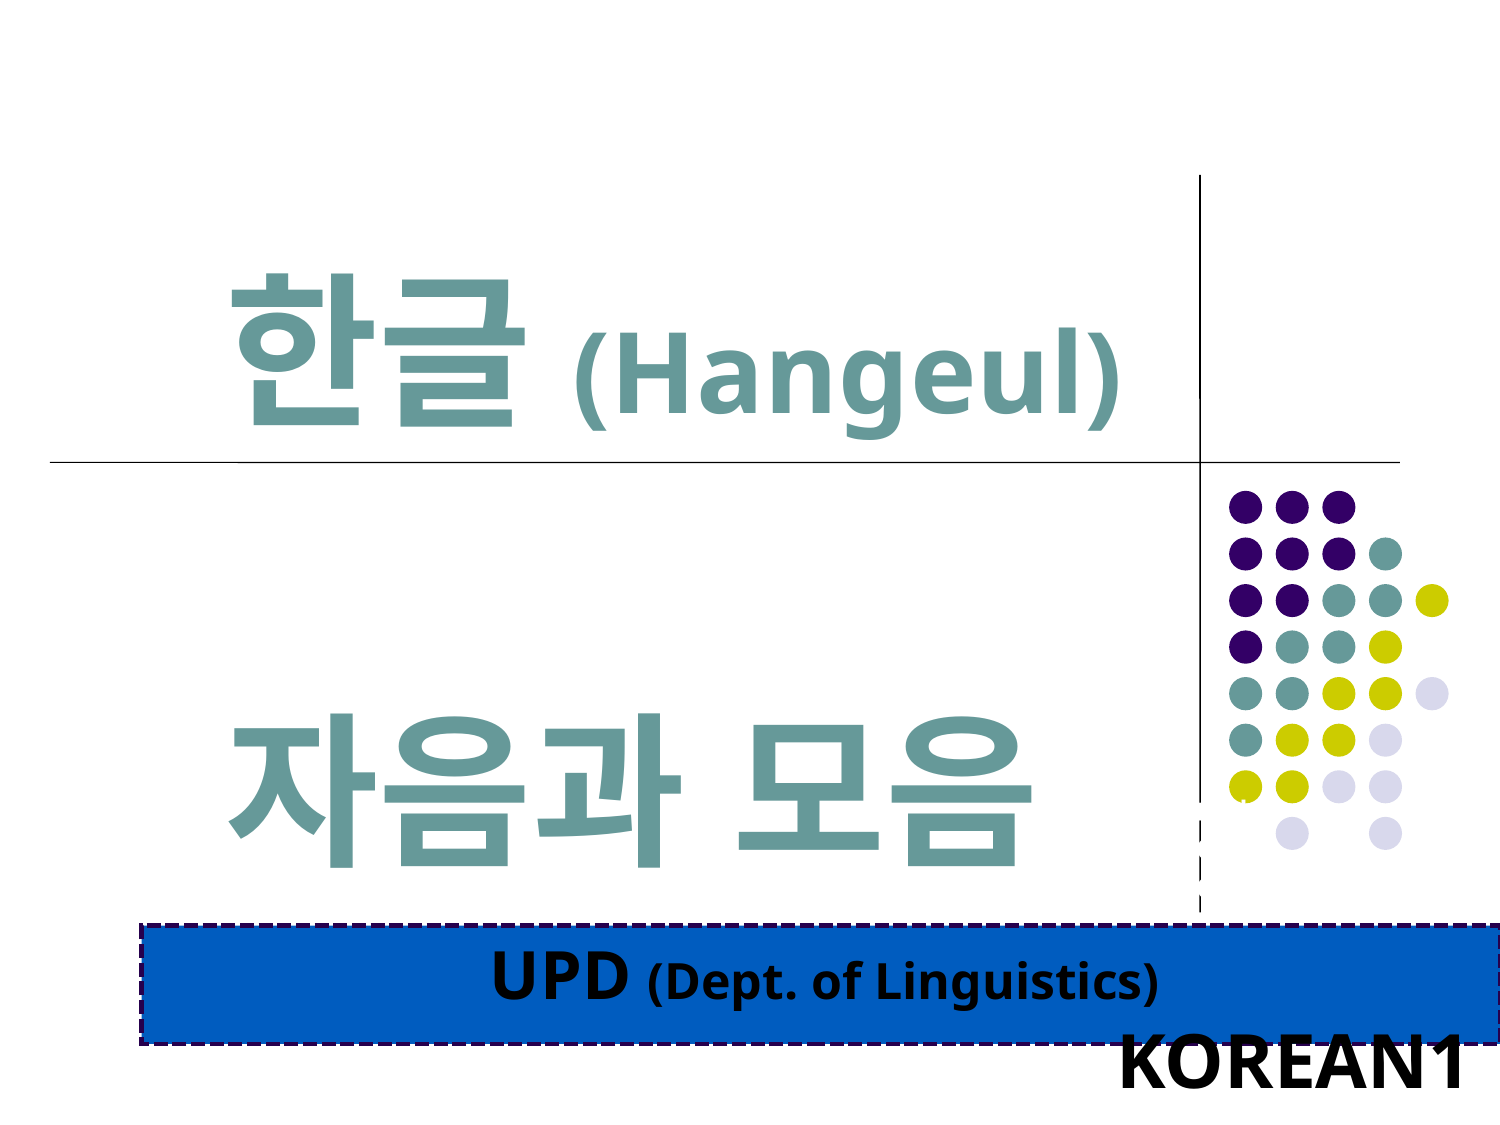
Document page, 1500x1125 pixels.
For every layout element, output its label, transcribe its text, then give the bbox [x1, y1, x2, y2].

text_box 세종대학교 국제어학원 한국어 과정 1급 – 권영은 선생님 [1161, 784, 1424, 925]
subtitle UPD (Dept. of Linguistics) KOREAN1 [141, 925, 1500, 1045]
text_box 한글(Hangeul) 자음과 모음 [210, 219, 1161, 925]
